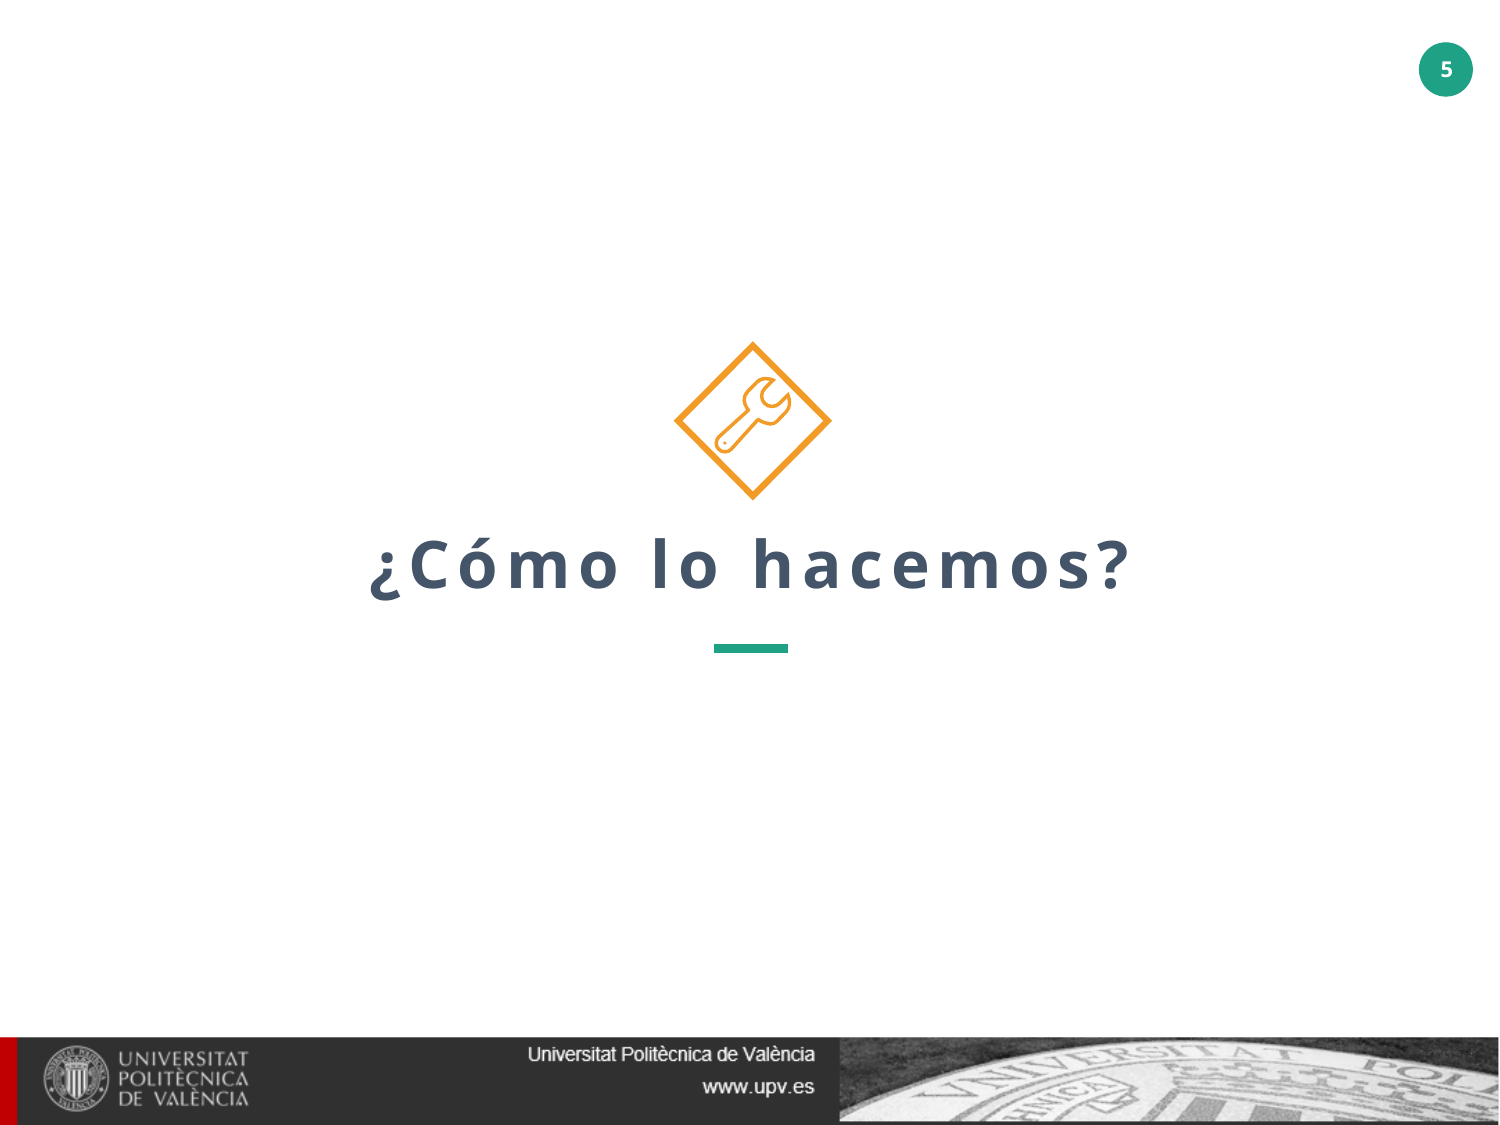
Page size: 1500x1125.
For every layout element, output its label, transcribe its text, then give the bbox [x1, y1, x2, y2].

text_box [714, 376, 792, 454]
text_box ¿Cómo lo hacemos? [354, 515, 1146, 609]
picture [0, 1037, 1499, 1125]
text_box [676, 344, 830, 498]
